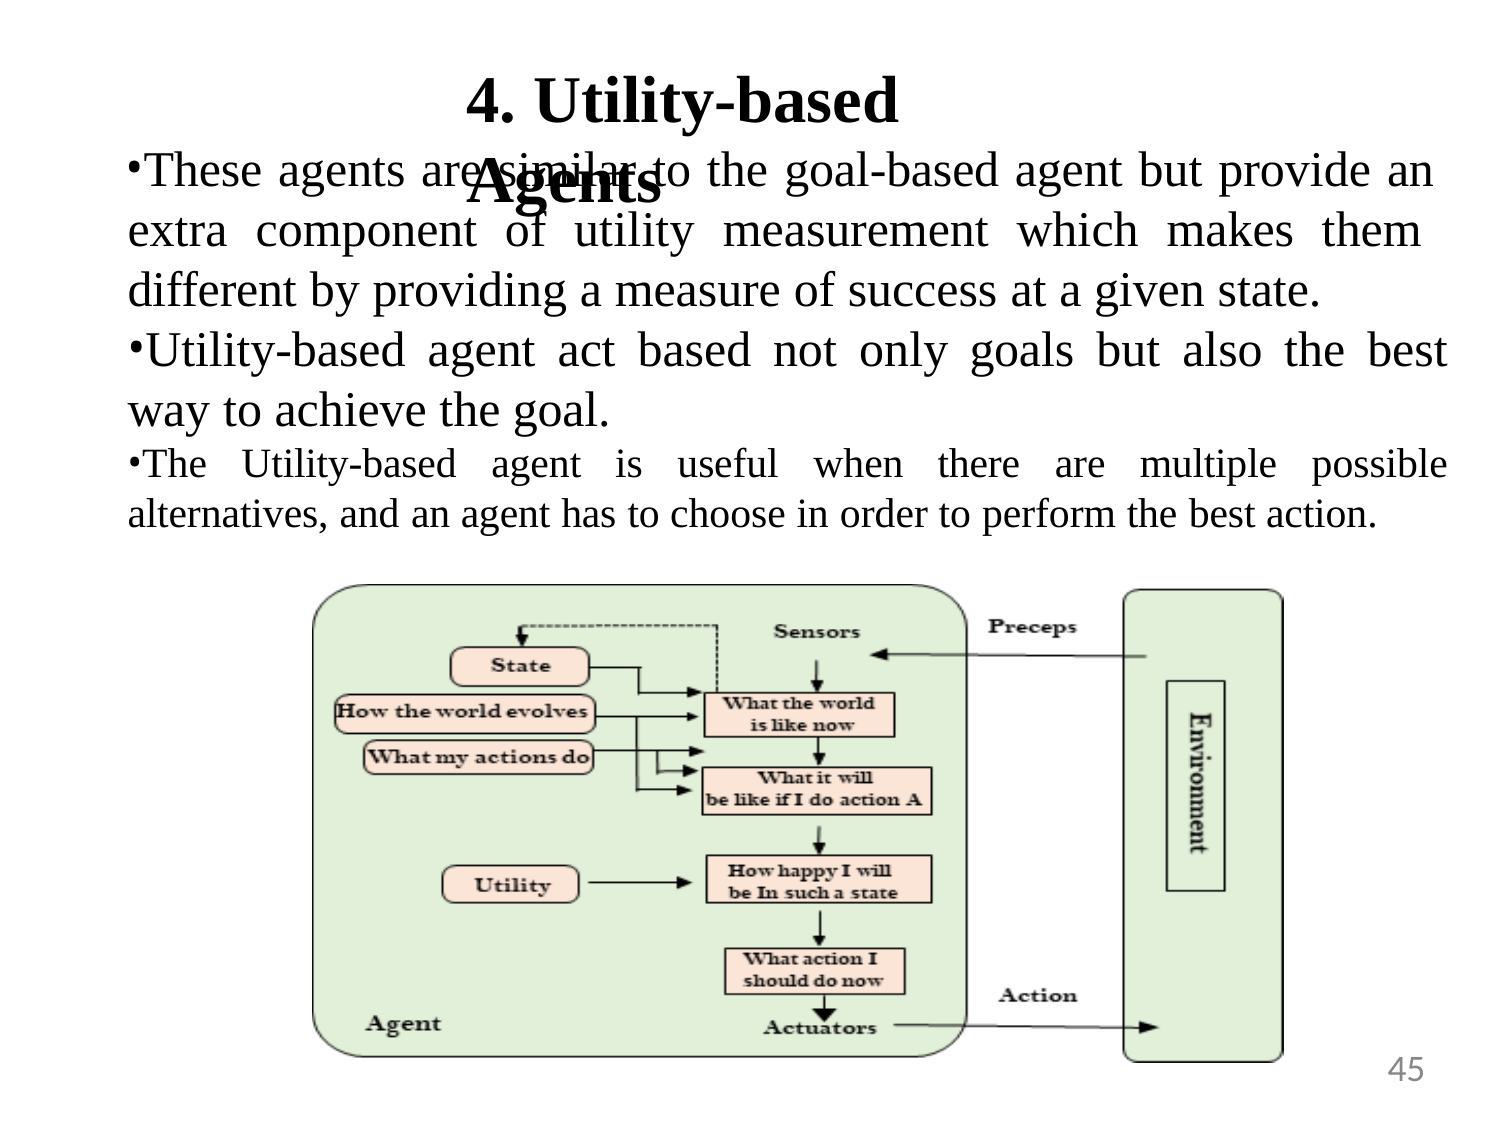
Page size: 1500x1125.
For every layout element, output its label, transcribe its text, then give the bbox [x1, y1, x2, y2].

text_box These agents are similar to the goal-based agent but provide an extra component of utility measurement which makes them different by providing a measure of success at a given state. Utility-based agent act based not only goals but also the best way to achieve the goal. The Utility-based agent is useful when there are multiple possible alternatives, and an agent has to choose in order to perform the best action. [125, 133, 1451, 536]
slide_number 45 [1381, 1051, 1432, 1125]
picture [311, 584, 1284, 1063]
title 4. Utility-based Agents [464, 53, 1111, 133]
